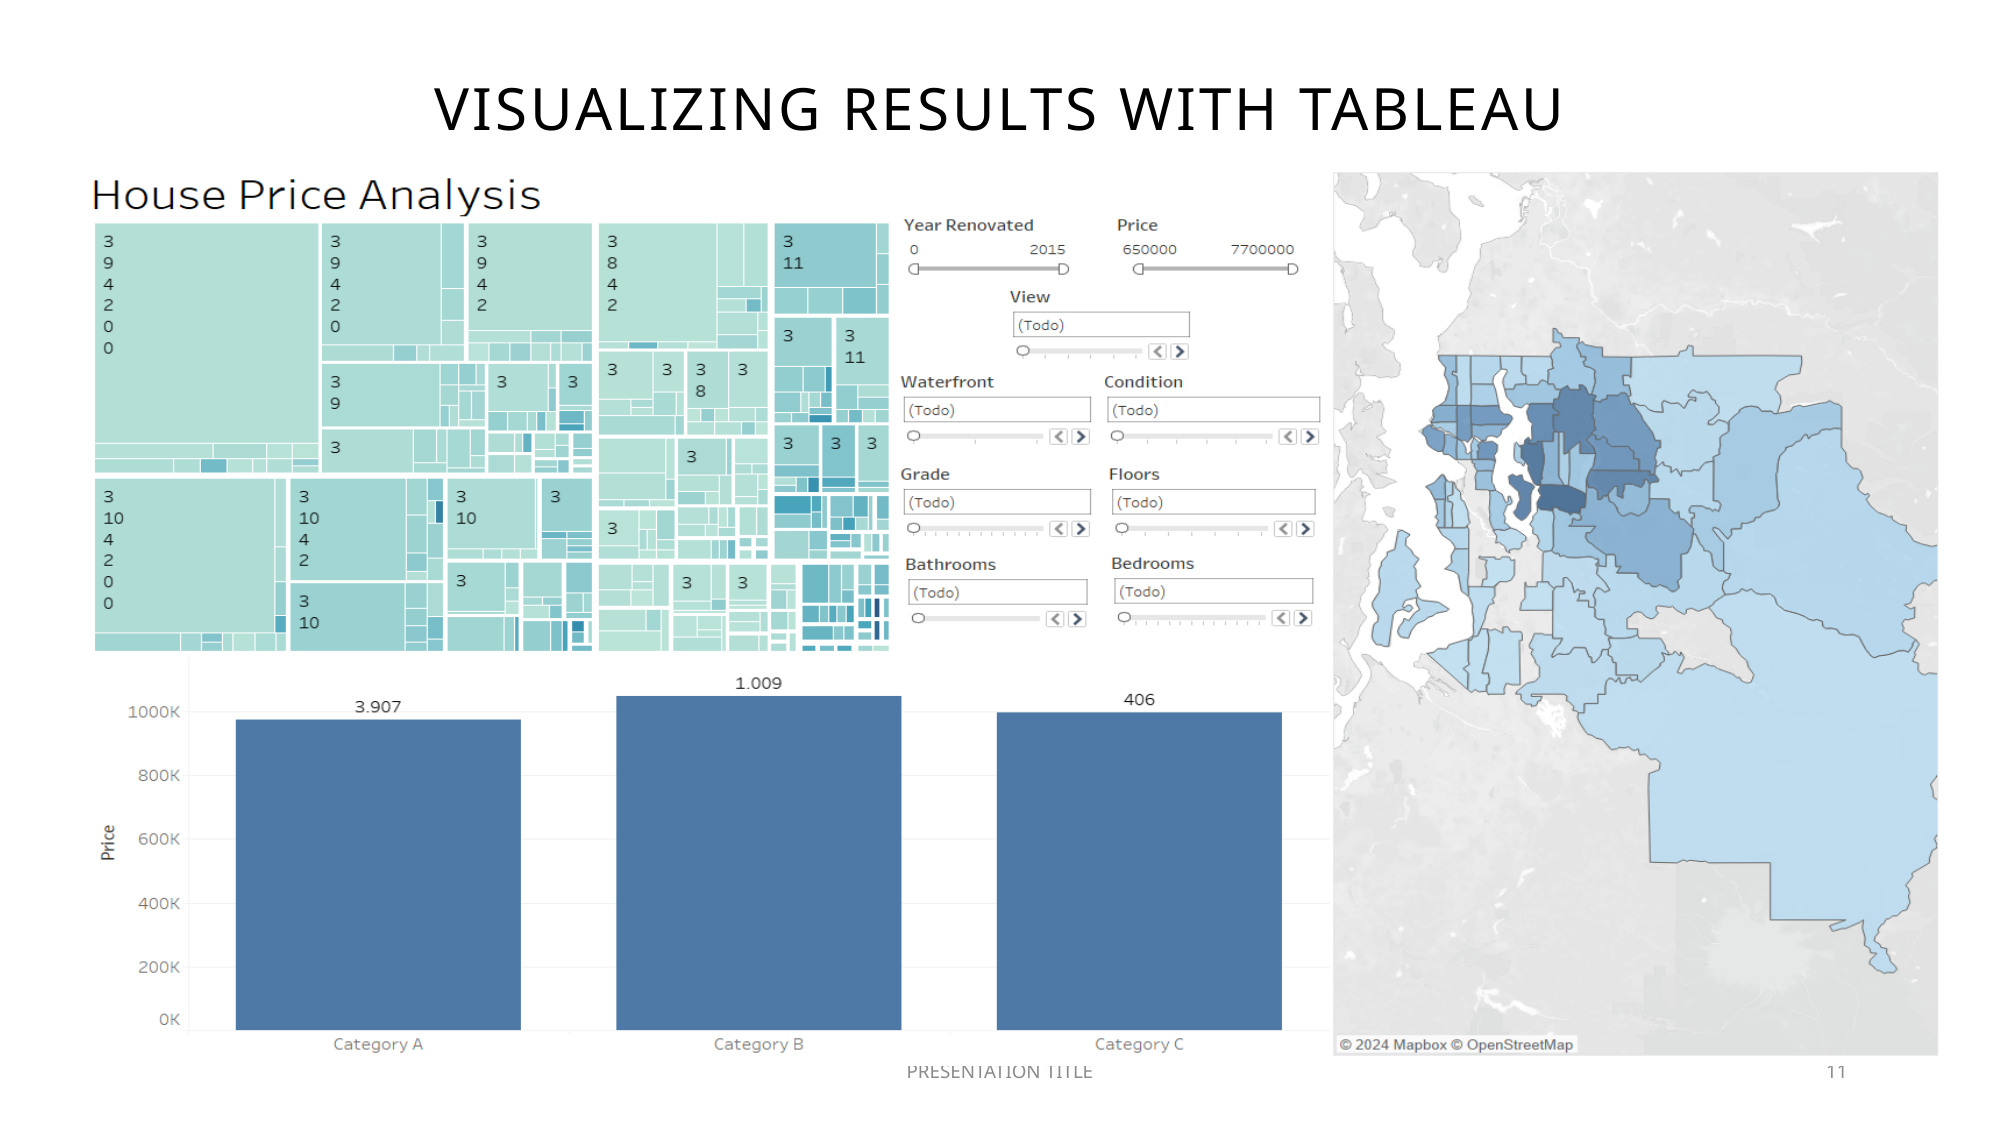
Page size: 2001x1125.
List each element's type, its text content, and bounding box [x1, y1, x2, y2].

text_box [73, 164, 1950, 1066]
footer PRESENTATION TITLE [662, 1066, 1338, 1103]
title Visualizing Results with Tableau [137, 59, 1863, 164]
slide_number 11 [1412, 1066, 1863, 1103]
